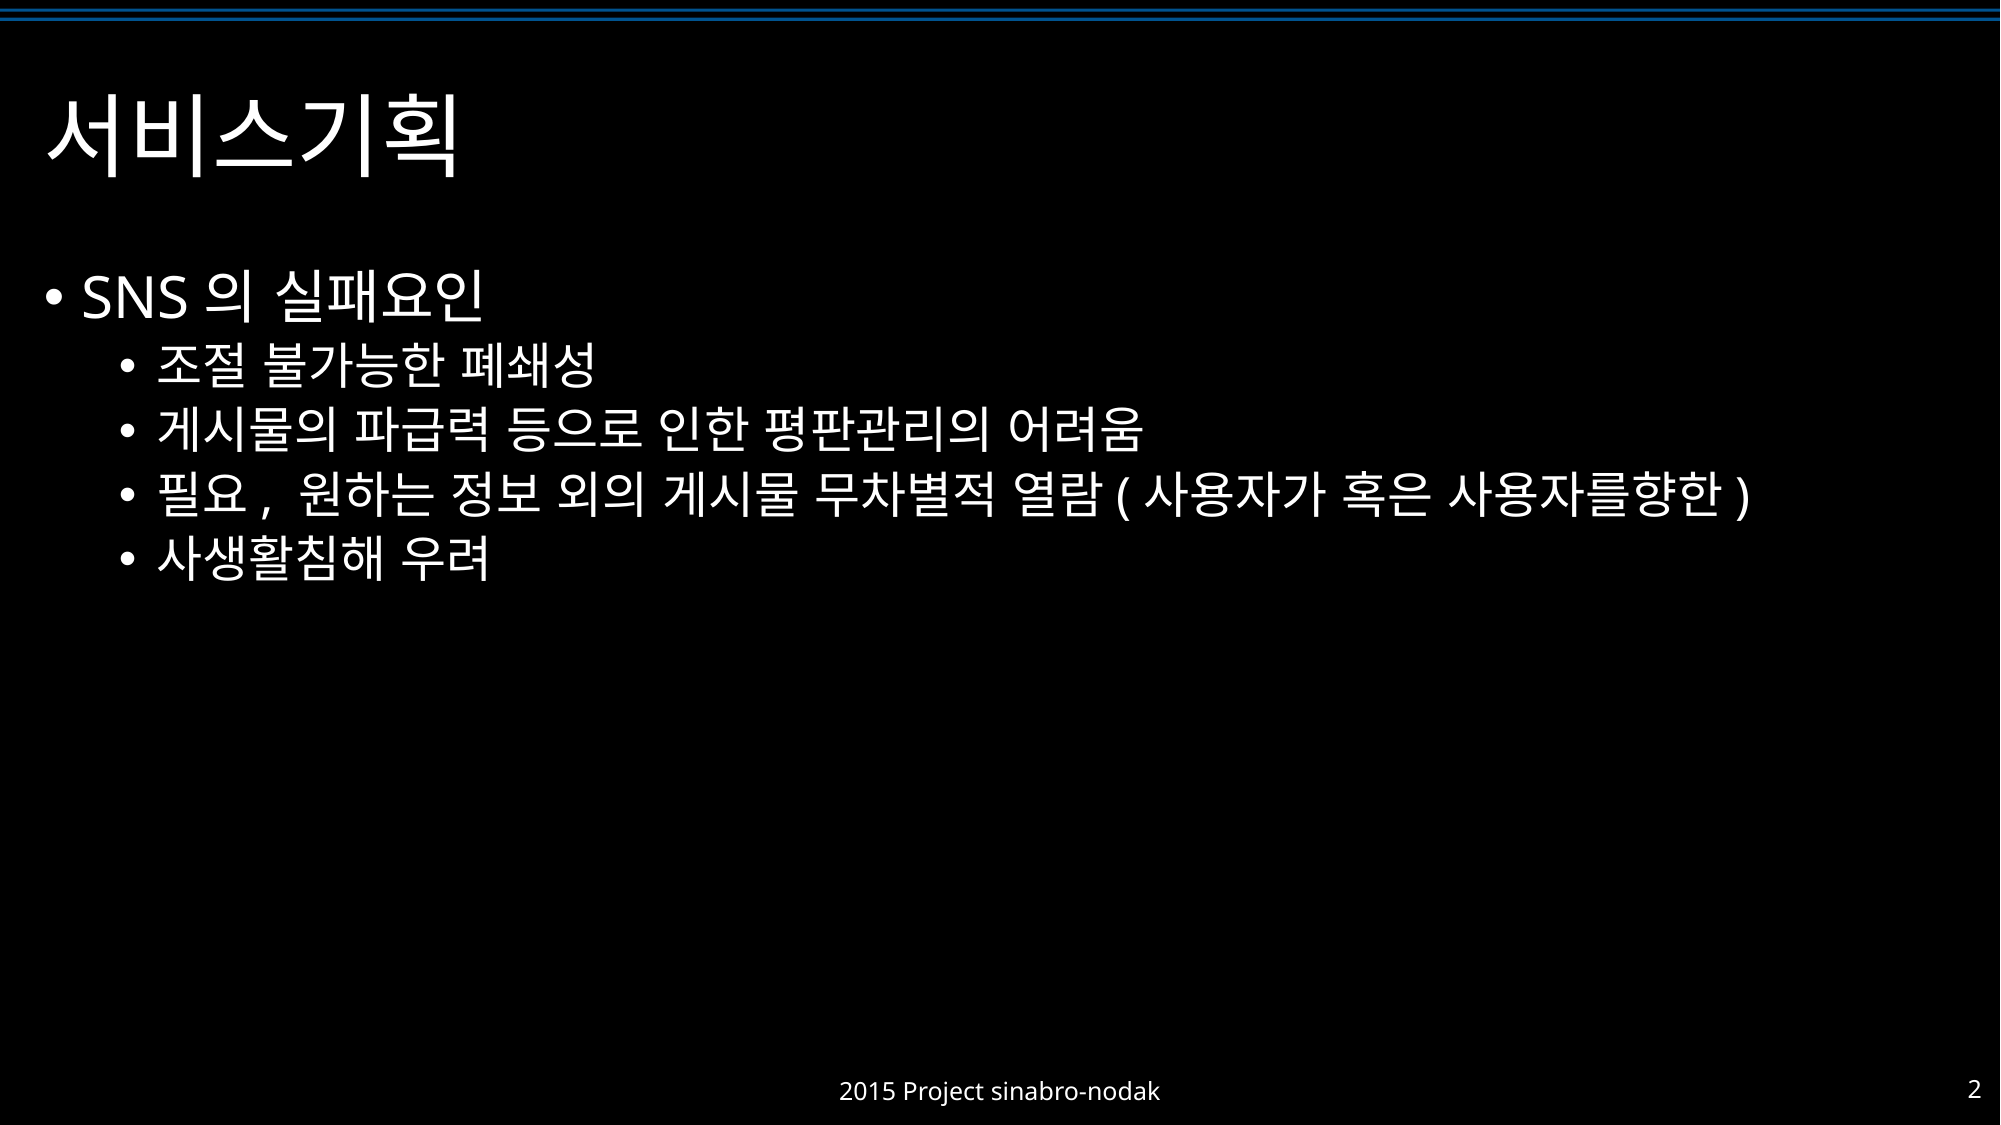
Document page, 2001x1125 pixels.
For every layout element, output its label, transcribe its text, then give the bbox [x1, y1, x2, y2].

footer 2015 Project sinabro-nodak [622, 1060, 1378, 1121]
list SNS의 실패요인 조절 불가능한 폐쇄성 게시물의 파급력 등으로 인한 평판관리의 어려움 필요, 원하는 정보 외의 게시물 무차별적 열람(사용자가 혹은 사용자를향한) 사생활침해 우려 [28, 260, 1968, 1053]
slide_number 2 [1493, 1060, 1997, 1121]
title 서비스기획 [28, 26, 1968, 255]
